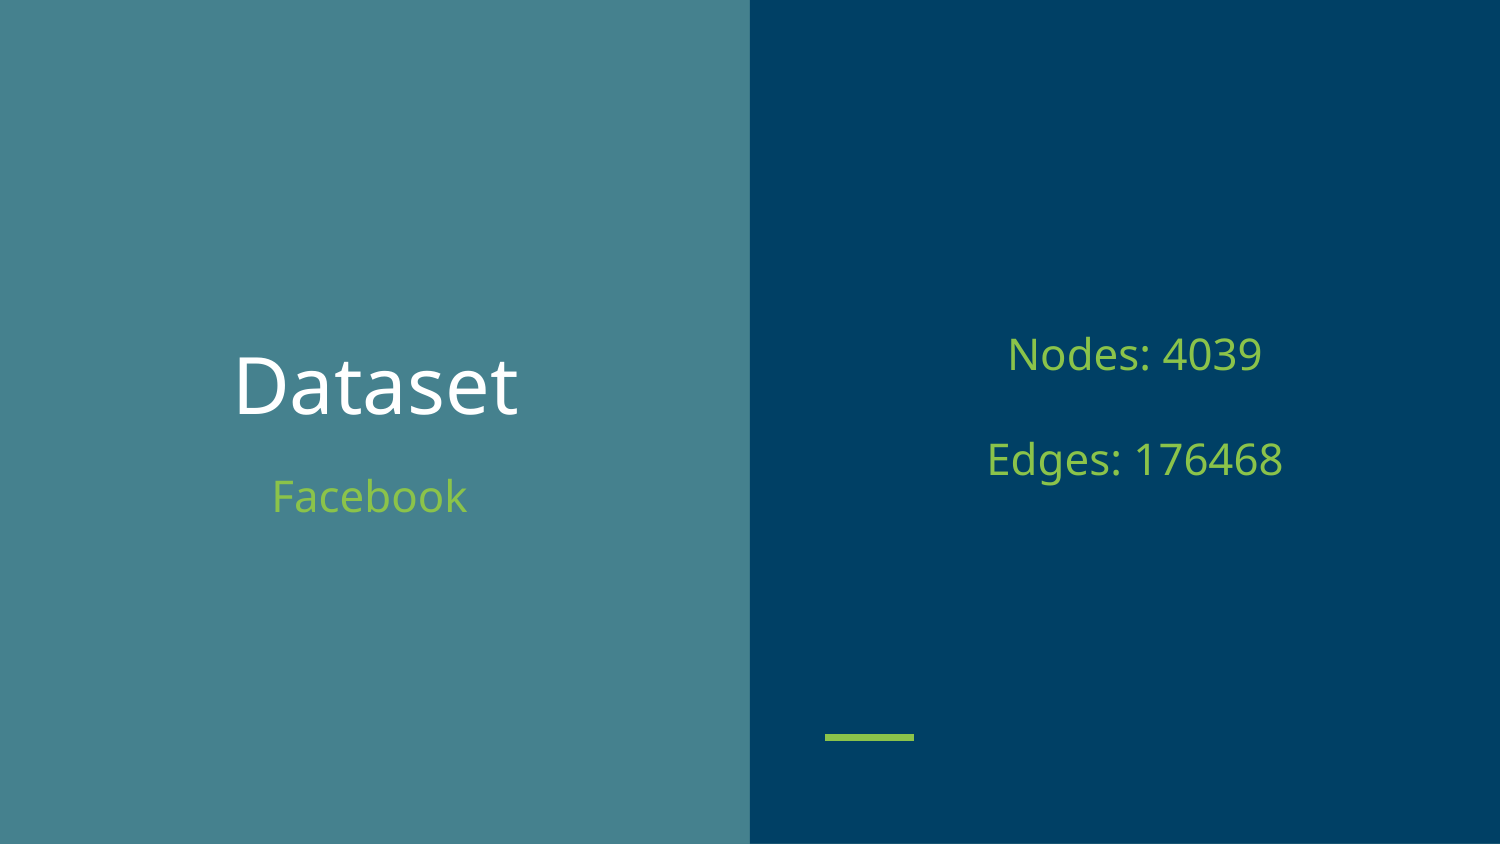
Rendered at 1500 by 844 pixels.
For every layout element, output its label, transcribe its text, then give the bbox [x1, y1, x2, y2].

subtitle Nodes: 4039 Edges: 176468 [803, 311, 1467, 533]
subtitle Facebook [43, 454, 708, 675]
title Dataset [43, 198, 708, 446]
